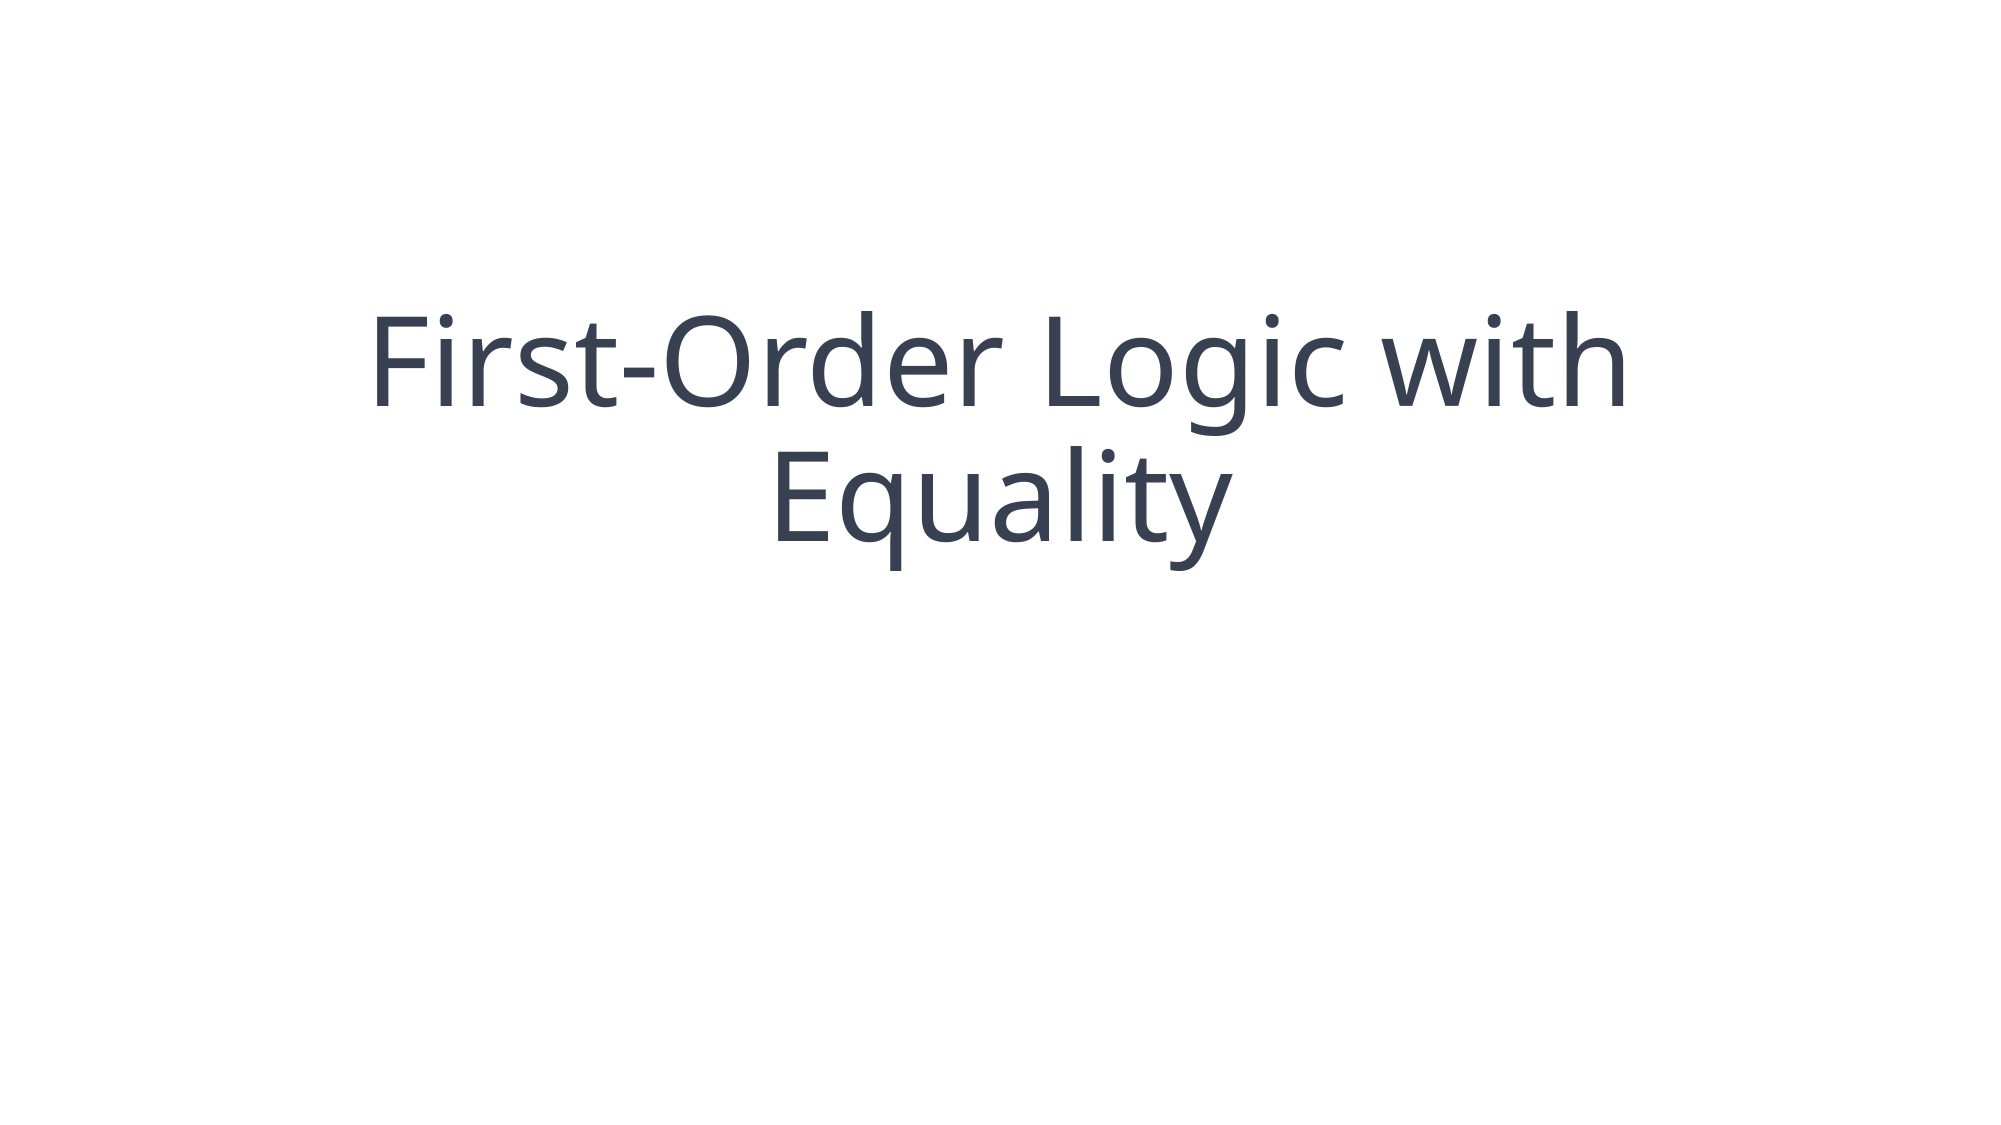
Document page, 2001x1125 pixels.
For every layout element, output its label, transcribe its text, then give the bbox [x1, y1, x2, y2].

title First-Order Logic with Equality [249, 184, 1750, 576]
